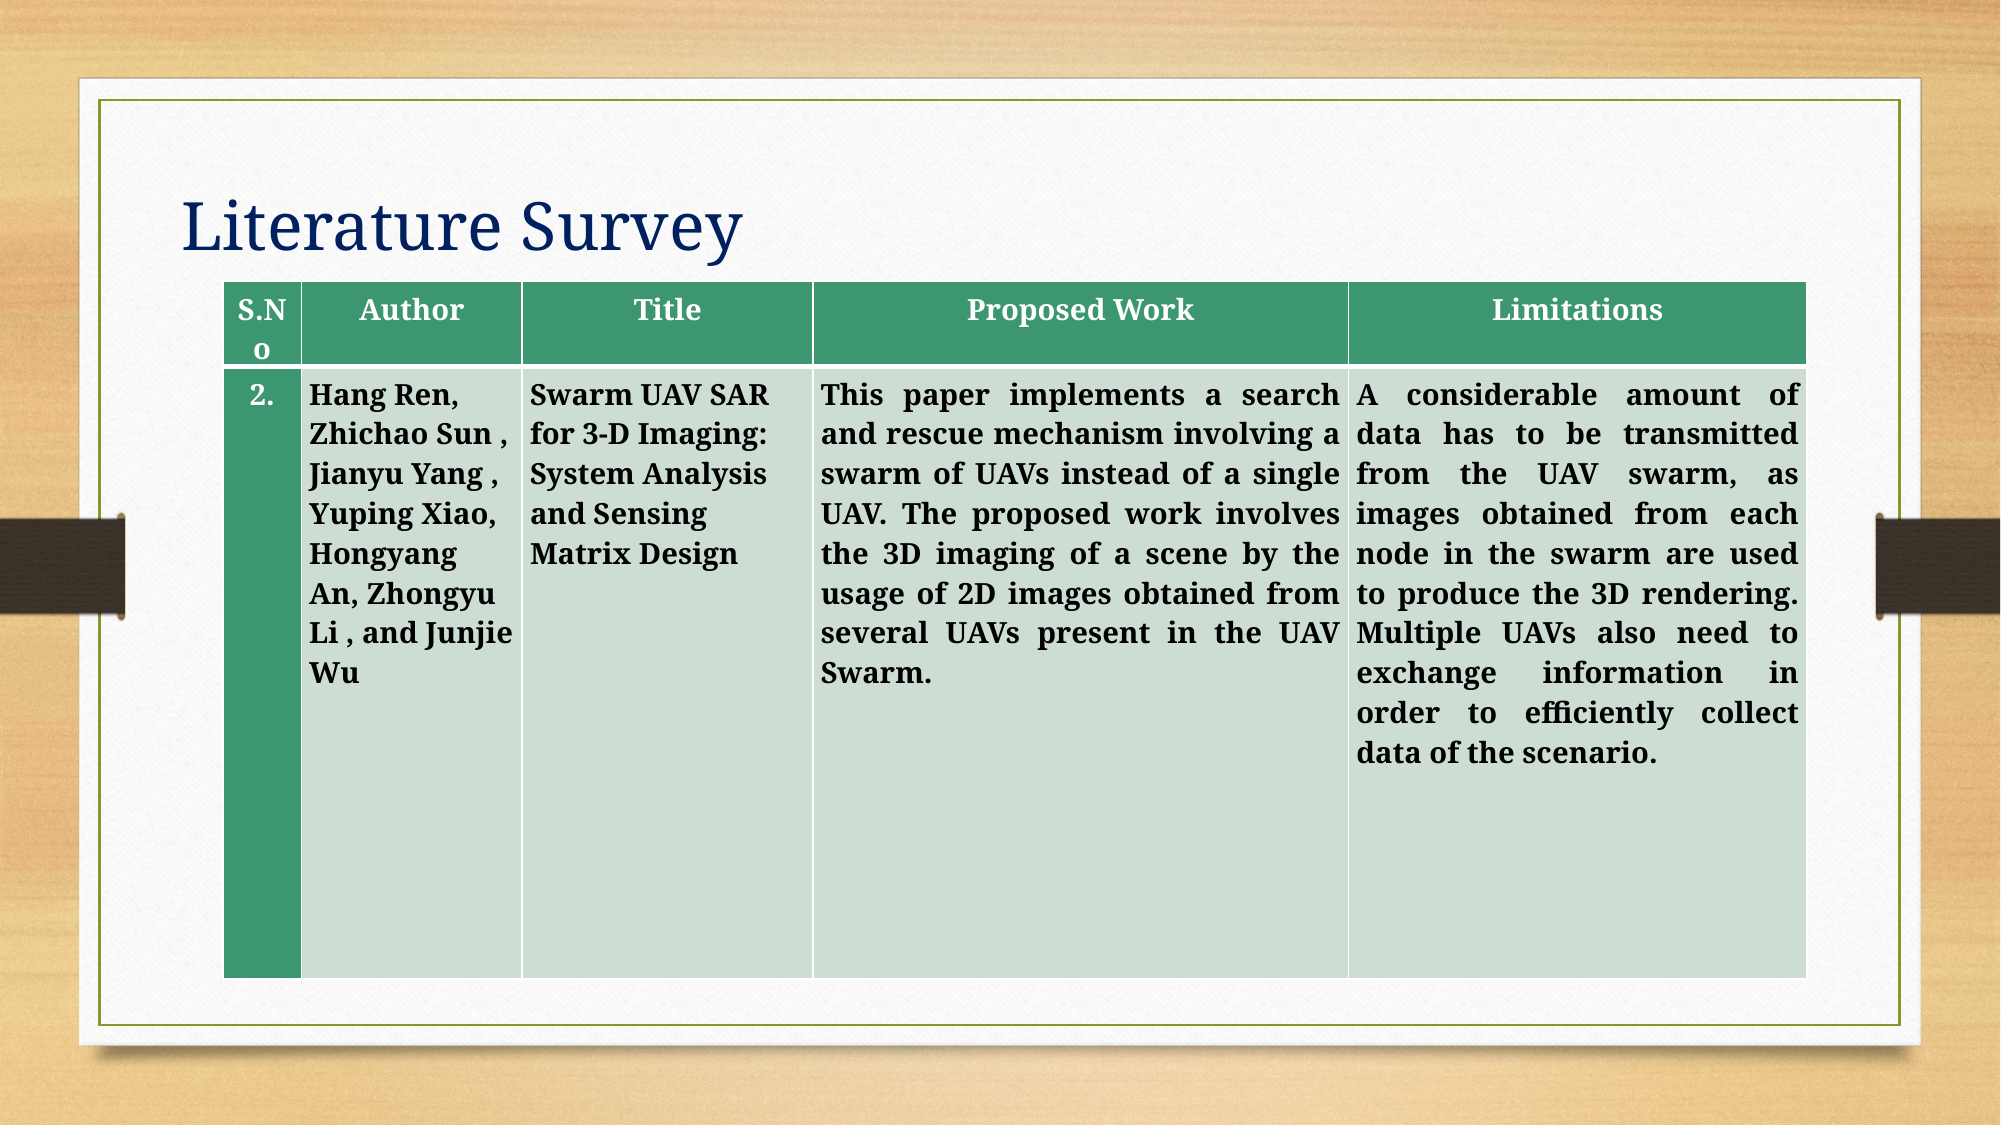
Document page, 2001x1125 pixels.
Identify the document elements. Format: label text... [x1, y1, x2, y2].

picture [0, 0, 2001, 1125]
table_header S.No [224, 282, 301, 364]
table_header Limitations [1349, 282, 1806, 364]
table_cell Hang Ren, Zhichao Sun , Jianyu Yang , Yuping Xiao, Hongyang An, Zhongyu Li , and Junjie Wu [302, 369, 521, 978]
table_cell 2. [224, 369, 301, 978]
table_header Title [523, 282, 812, 364]
table_header Proposed Work [814, 282, 1348, 364]
table_cell Swarm UAV SAR for 3-D Imaging: System Analysis and Sensing Matrix Design [523, 369, 812, 978]
table_cell A considerable amount of data has to be transmitted from the UAV swarm, as images obtained from each node in the swarm are used to produce the 3D rendering. Multiple UAVs also need to exchange information in order to efficiently collect data of the scenario. [1349, 369, 1806, 978]
table_cell This paper implements a search and rescue mechanism involving a swarm of UAVs instead of a single UAV. The proposed work involves the 3D imaging of a scene by the usage of 2D images obtained from several UAVs present in the UAV Swarm. [814, 369, 1348, 978]
text_box Literature Survey [166, 176, 759, 271]
table_header Author [302, 282, 521, 364]
